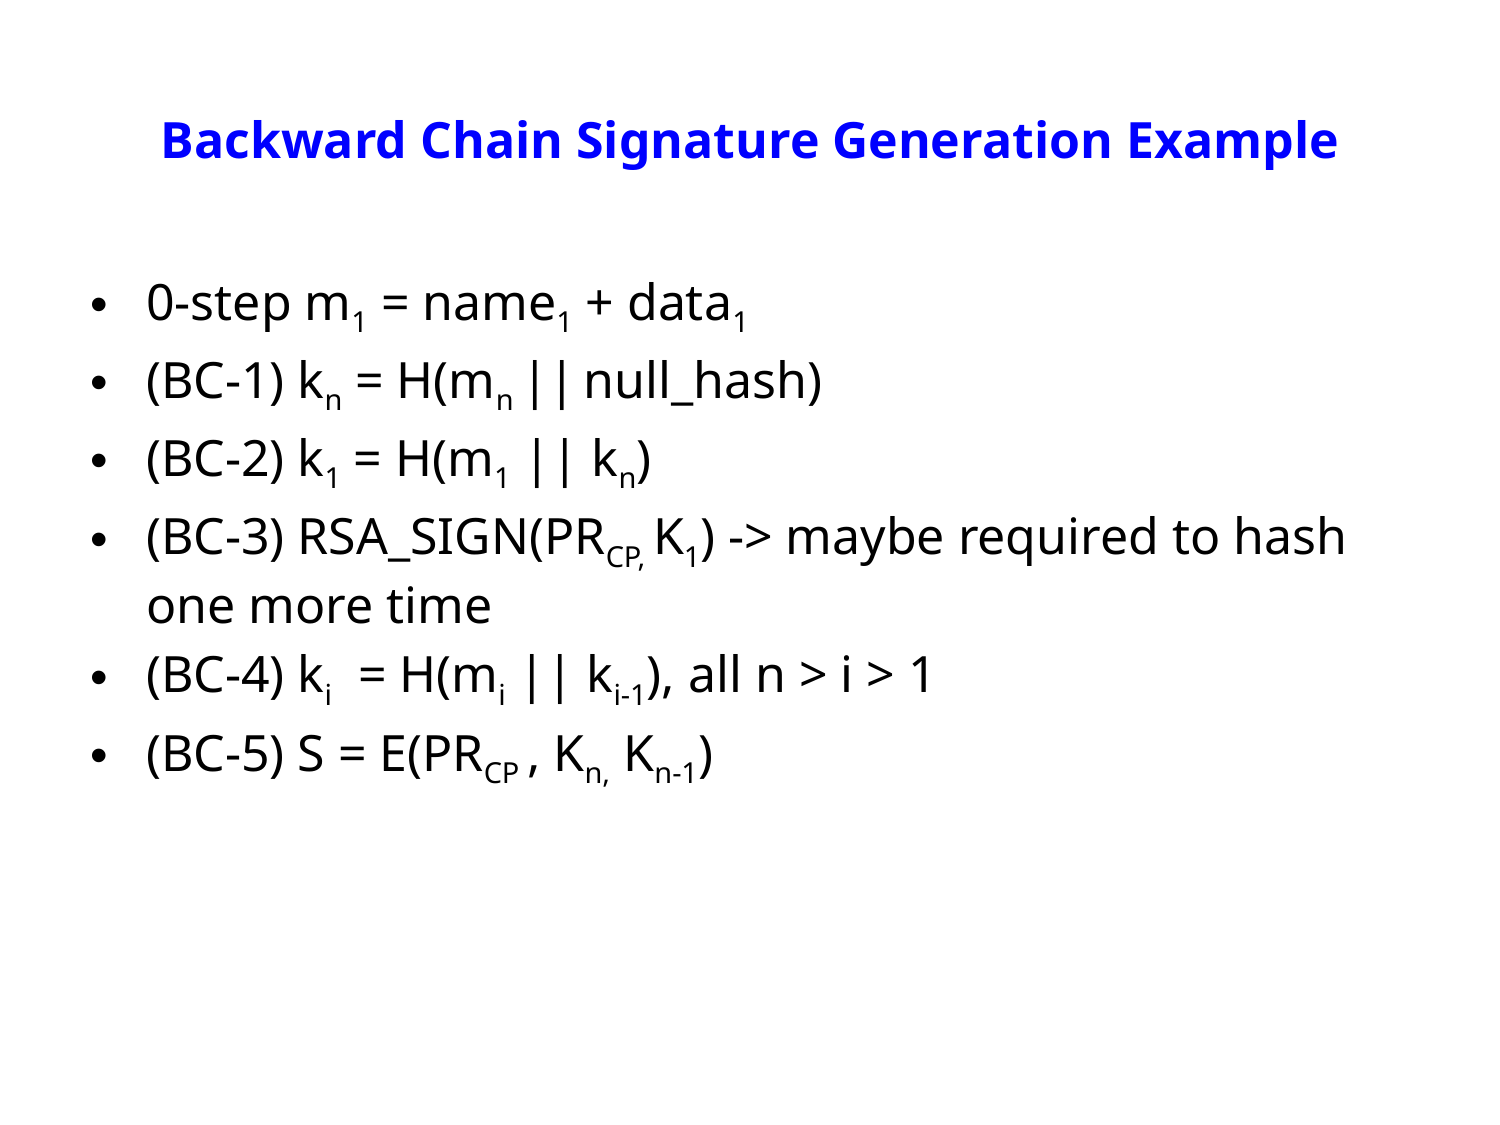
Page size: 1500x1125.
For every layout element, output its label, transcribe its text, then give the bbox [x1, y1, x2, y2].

title Backward Chain Signature Generation Example [75, 45, 1425, 233]
list 0-step m1 = name1 + data1 (BC-1) kn = H(mn || null_hash) (BC-2) k1 = H(m1 || kn) (BC-3) RSA_SIGN(PRCP, K1) -> maybe required to hash one more time (BC-4) ki = H(mi || ki-1), all n > i > 1 (BC-5) S = E(PRCP , Kn, Kn-1) [75, 262, 1425, 1005]
